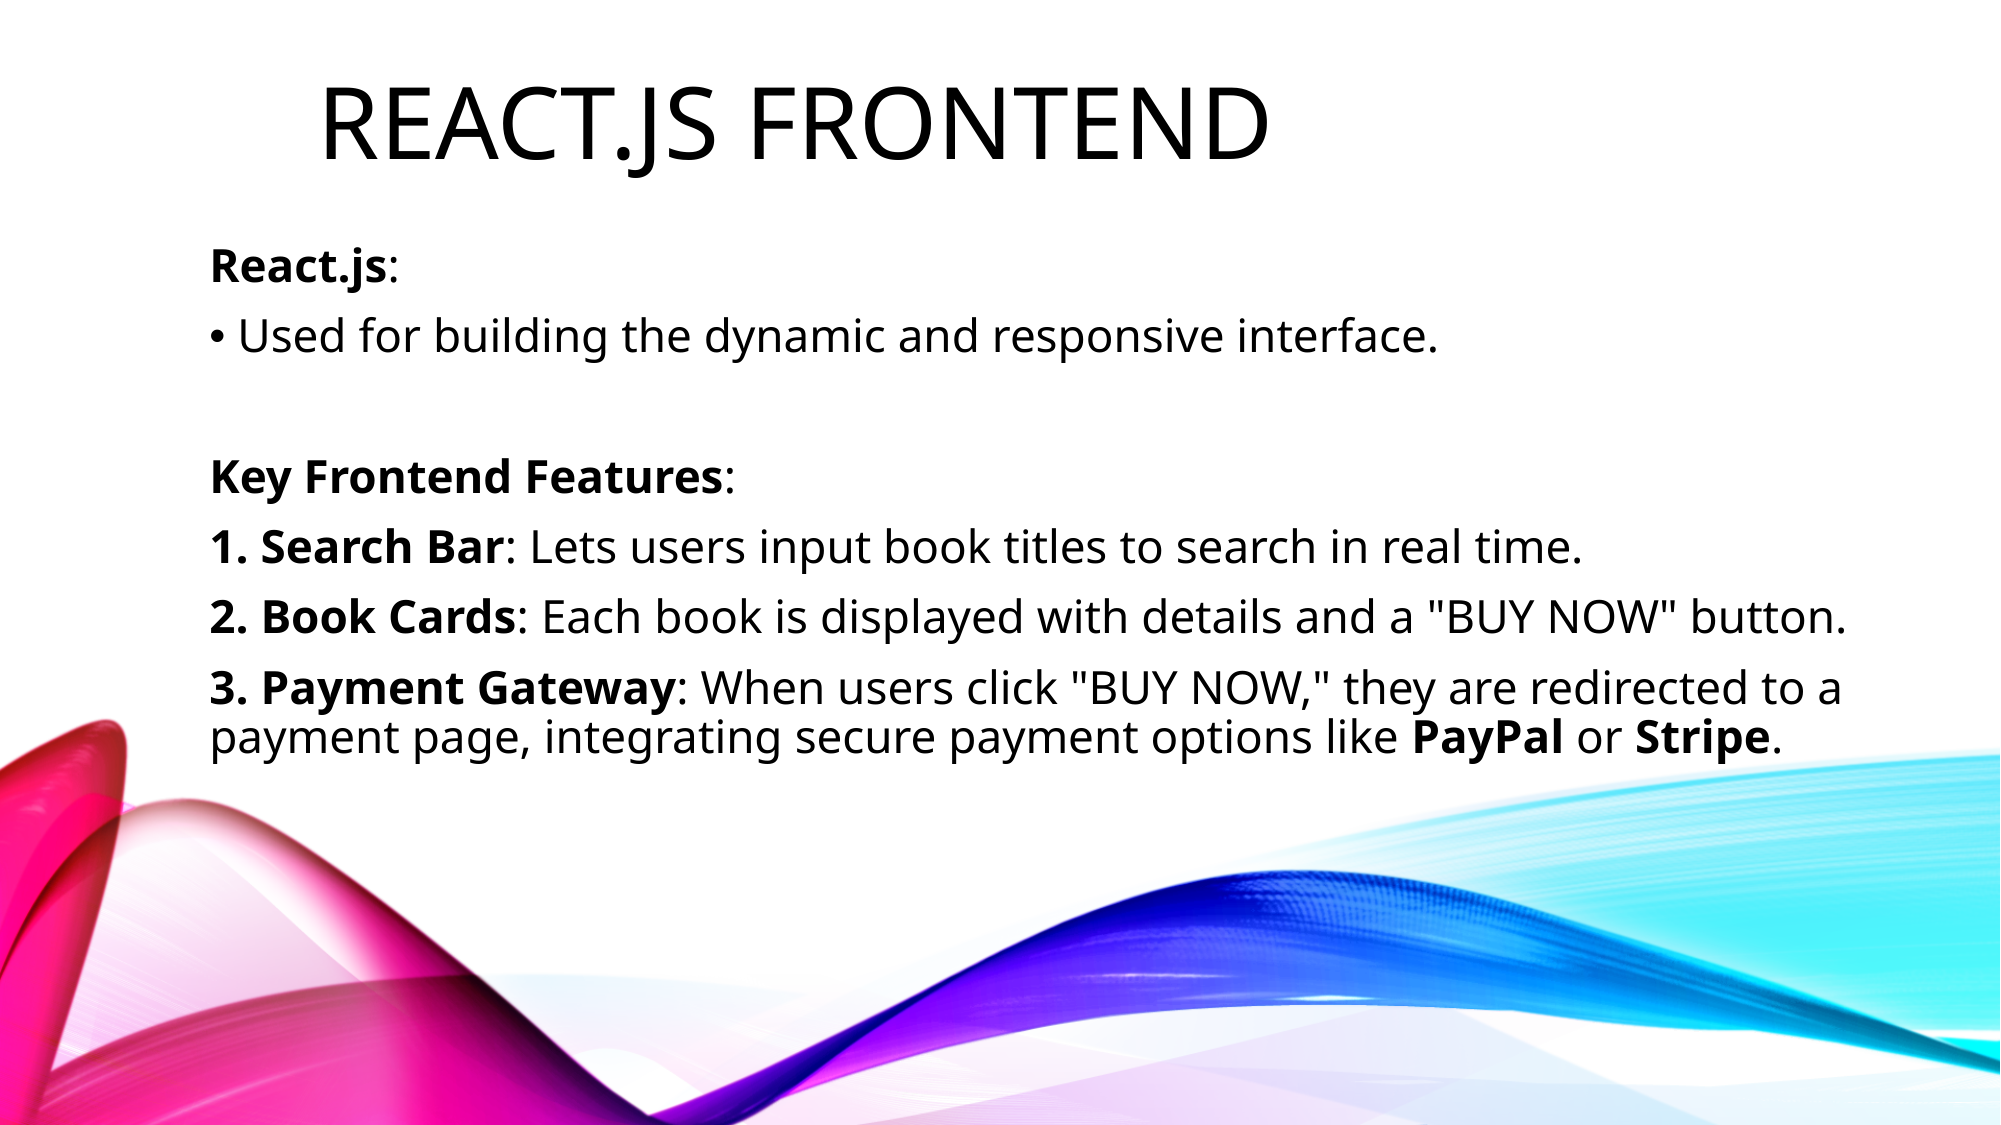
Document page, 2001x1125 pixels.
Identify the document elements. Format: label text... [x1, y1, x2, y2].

picture [0, 717, 2000, 1125]
title React.js frontend [302, 59, 1550, 189]
picture [1795, 1003, 1806, 1008]
list React.js: Used for building the dynamic and responsive interface. Key Frontend Features: Search Bar: Lets users input book titles to search in real time. Book Cards: Each book is displayed with details and a "BUY NOW" button. Payment Gateway: When users click "BUY NOW," they are redirected to a payment page, integrating secure payment options like PayPal or Stripe. [194, 235, 1916, 797]
